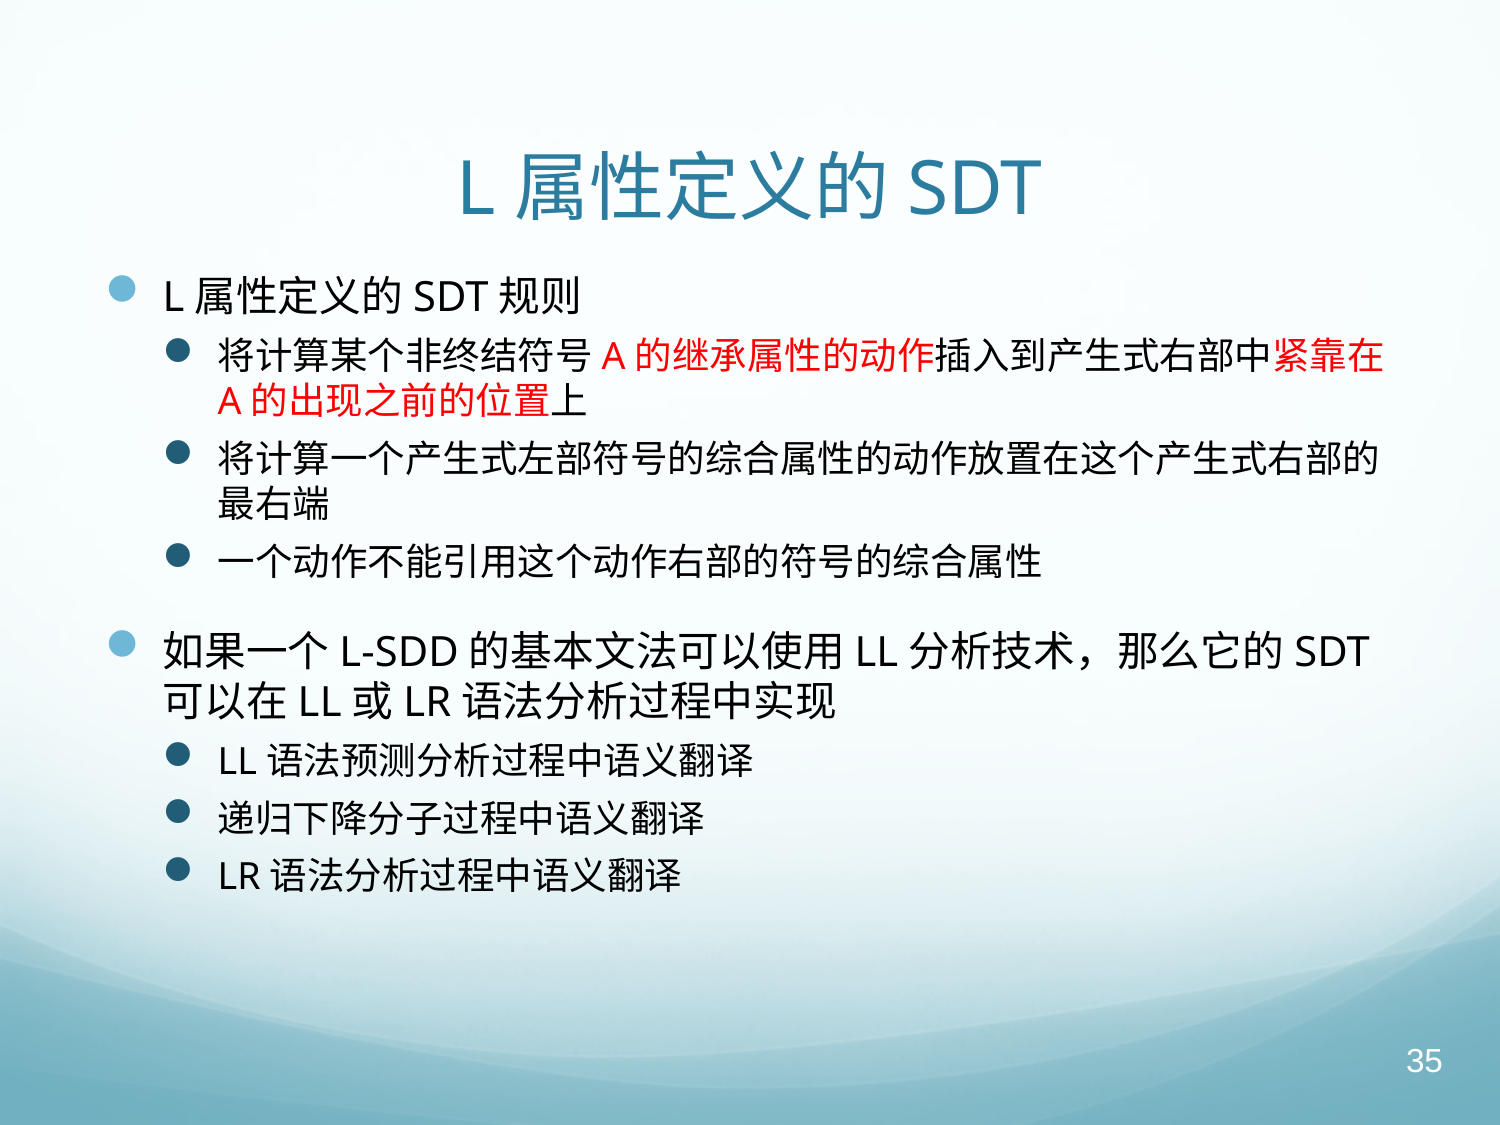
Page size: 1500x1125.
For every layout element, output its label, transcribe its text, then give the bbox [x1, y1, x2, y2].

list L属性定义的SDT规则 将计算某个非终结符号A的继承属性的动作插入到产生式右部中紧靠在A的出现之前的位置上 将计算一个产生式左部符号的综合属性的动作放置在这个产生式右部的最右端 一个动作不能引用这个动作右部的符号的综合属性 如果一个L-SDD的基本文法可以使用LL分析技术，那么它的SDT可以在LL或LR语法分析过程中实现 LL语法预测分析过程中语义翻译 递归下降分子过程中语义翻译 LR语法分析过程中语义翻译 [90, 262, 1410, 975]
slide_number 35 [1295, 1029, 1459, 1090]
title L属性定义的SDT [90, 17, 1410, 237]
